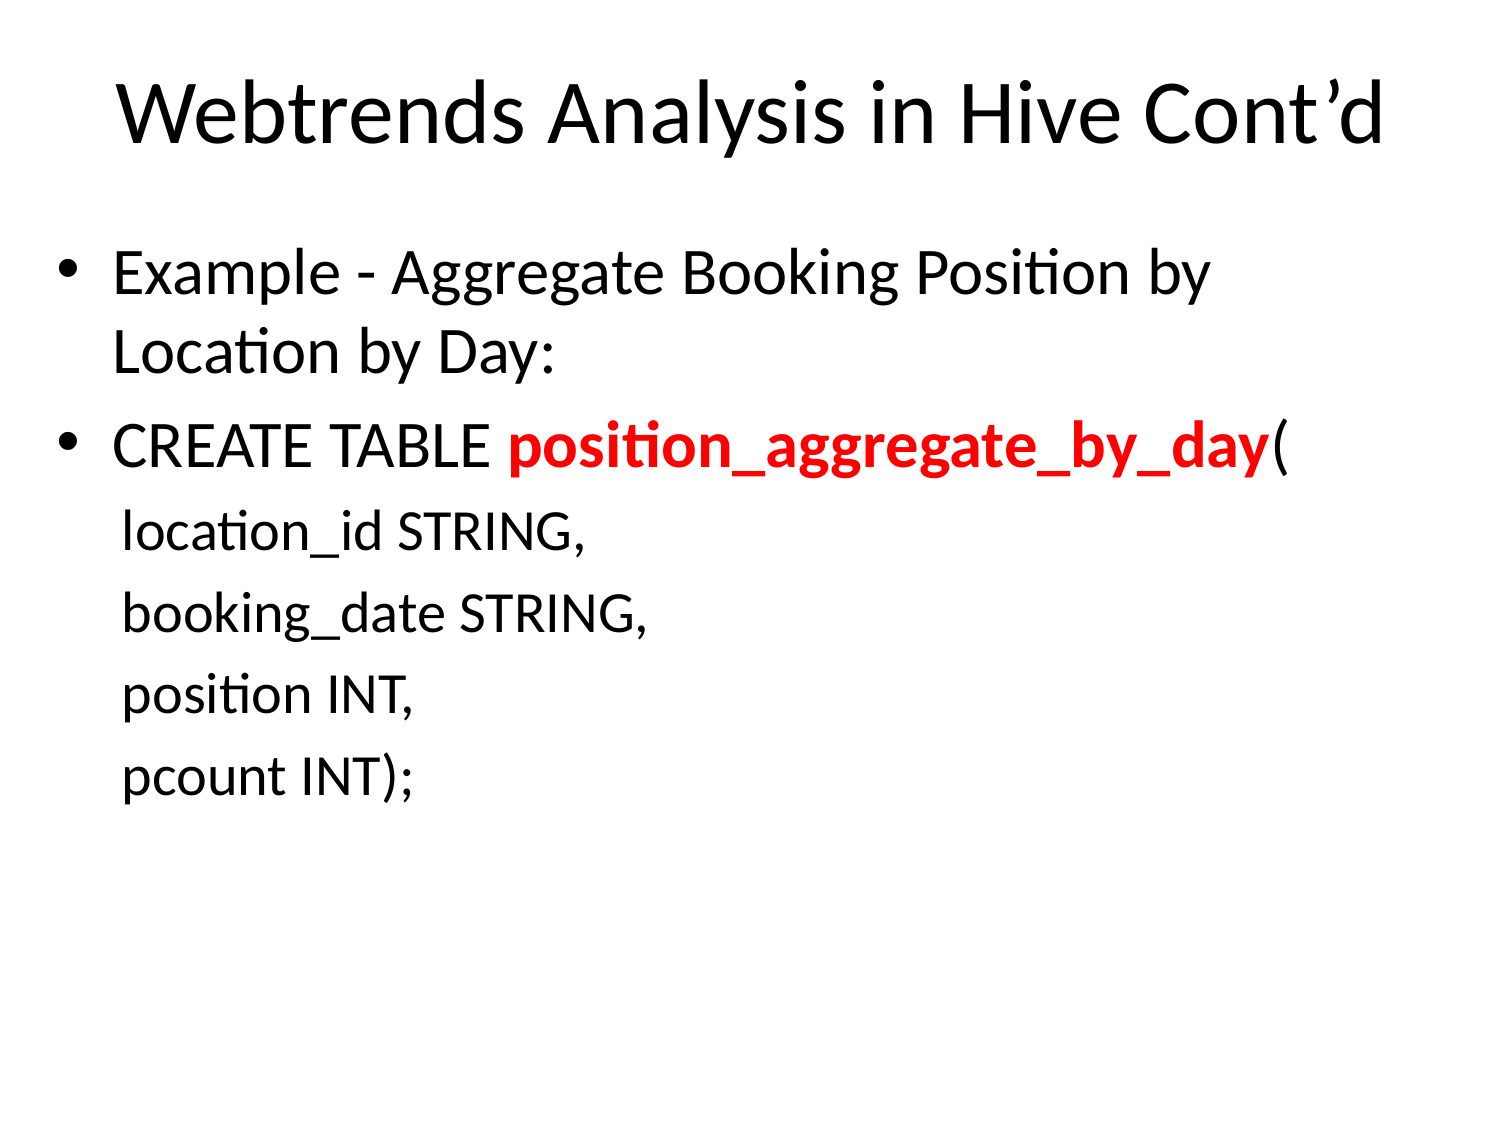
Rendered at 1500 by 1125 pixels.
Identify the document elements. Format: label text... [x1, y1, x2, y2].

list Example - Aggregate Booking Position by Location by Day: CREATE TABLE position_aggregate_by_day( location_id STRING, booking_date STRING, position INT, pcount INT); [41, 219, 1437, 1005]
title Webtrends Analysis in Hive Cont’d [76, 30, 1427, 183]
